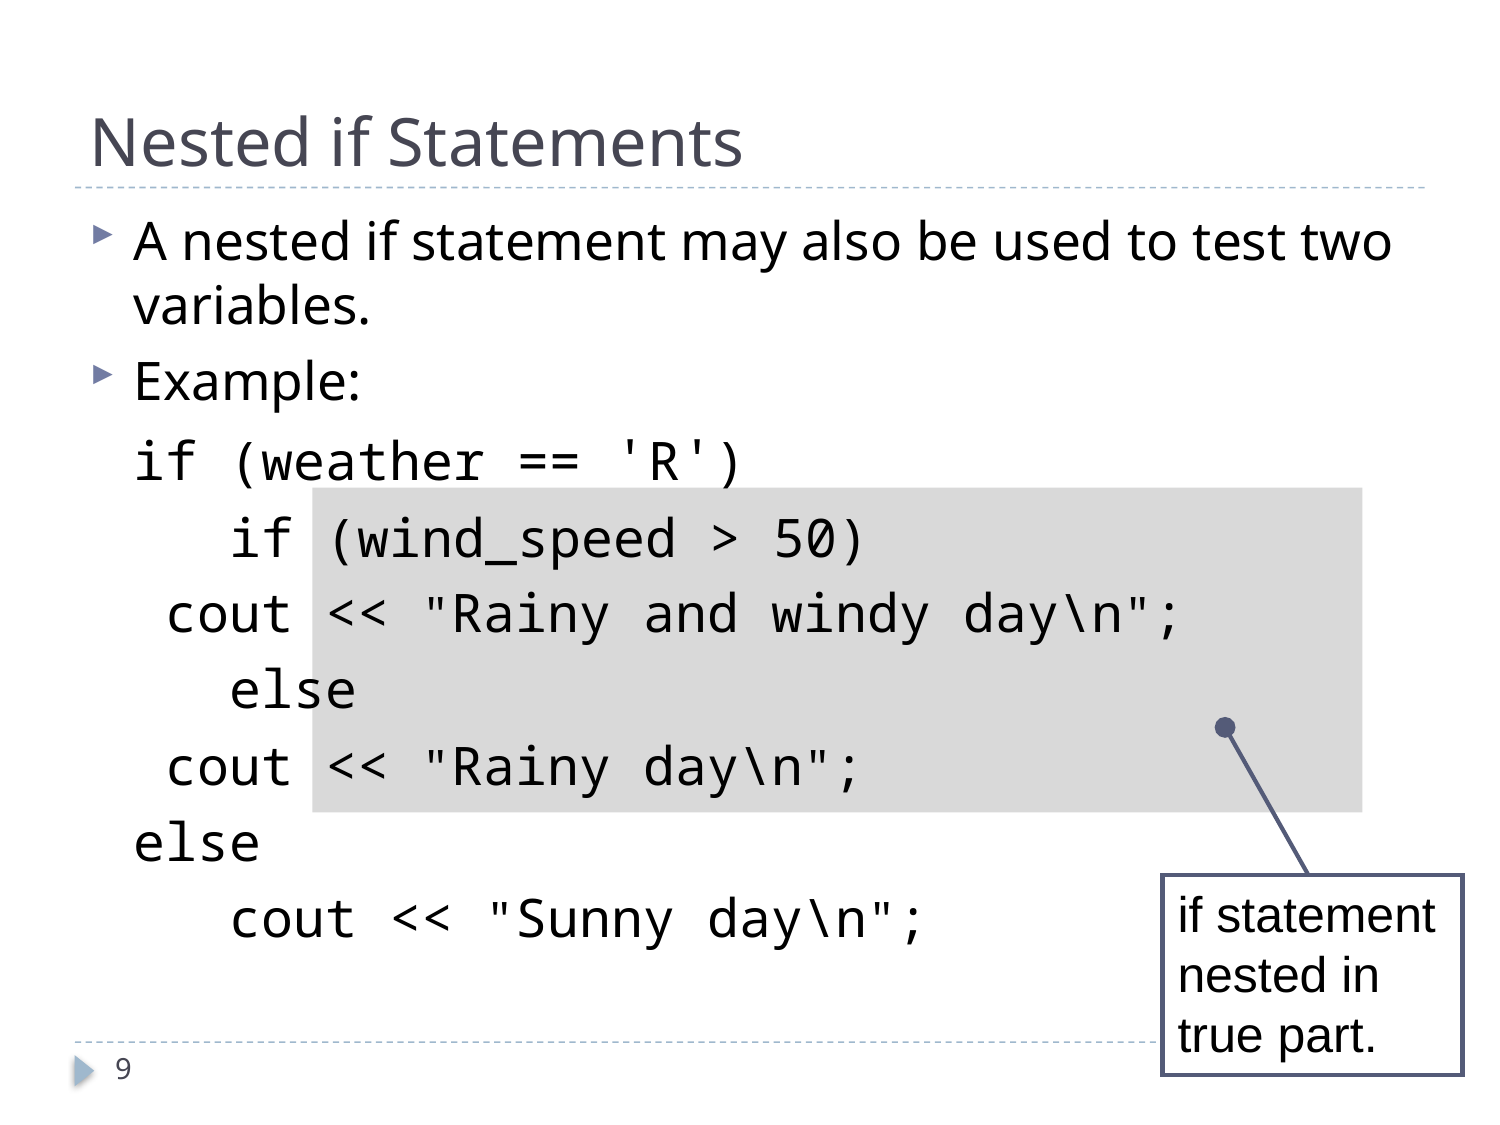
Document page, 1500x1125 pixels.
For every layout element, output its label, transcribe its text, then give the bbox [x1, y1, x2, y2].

text_box if statement nested in true part. [1161, 873, 1464, 1077]
slide_number 9 [100, 1042, 426, 1103]
title Nested if Statements [75, 24, 1425, 188]
list A nested if statement may also be used to test two variables. Example: if (weather == 'R') if (wind_speed > 50) cout << "Rainy and windy day\n"; else cout << "Rainy day\n"; else cout << "Sunny day\n"; [75, 200, 1425, 1010]
